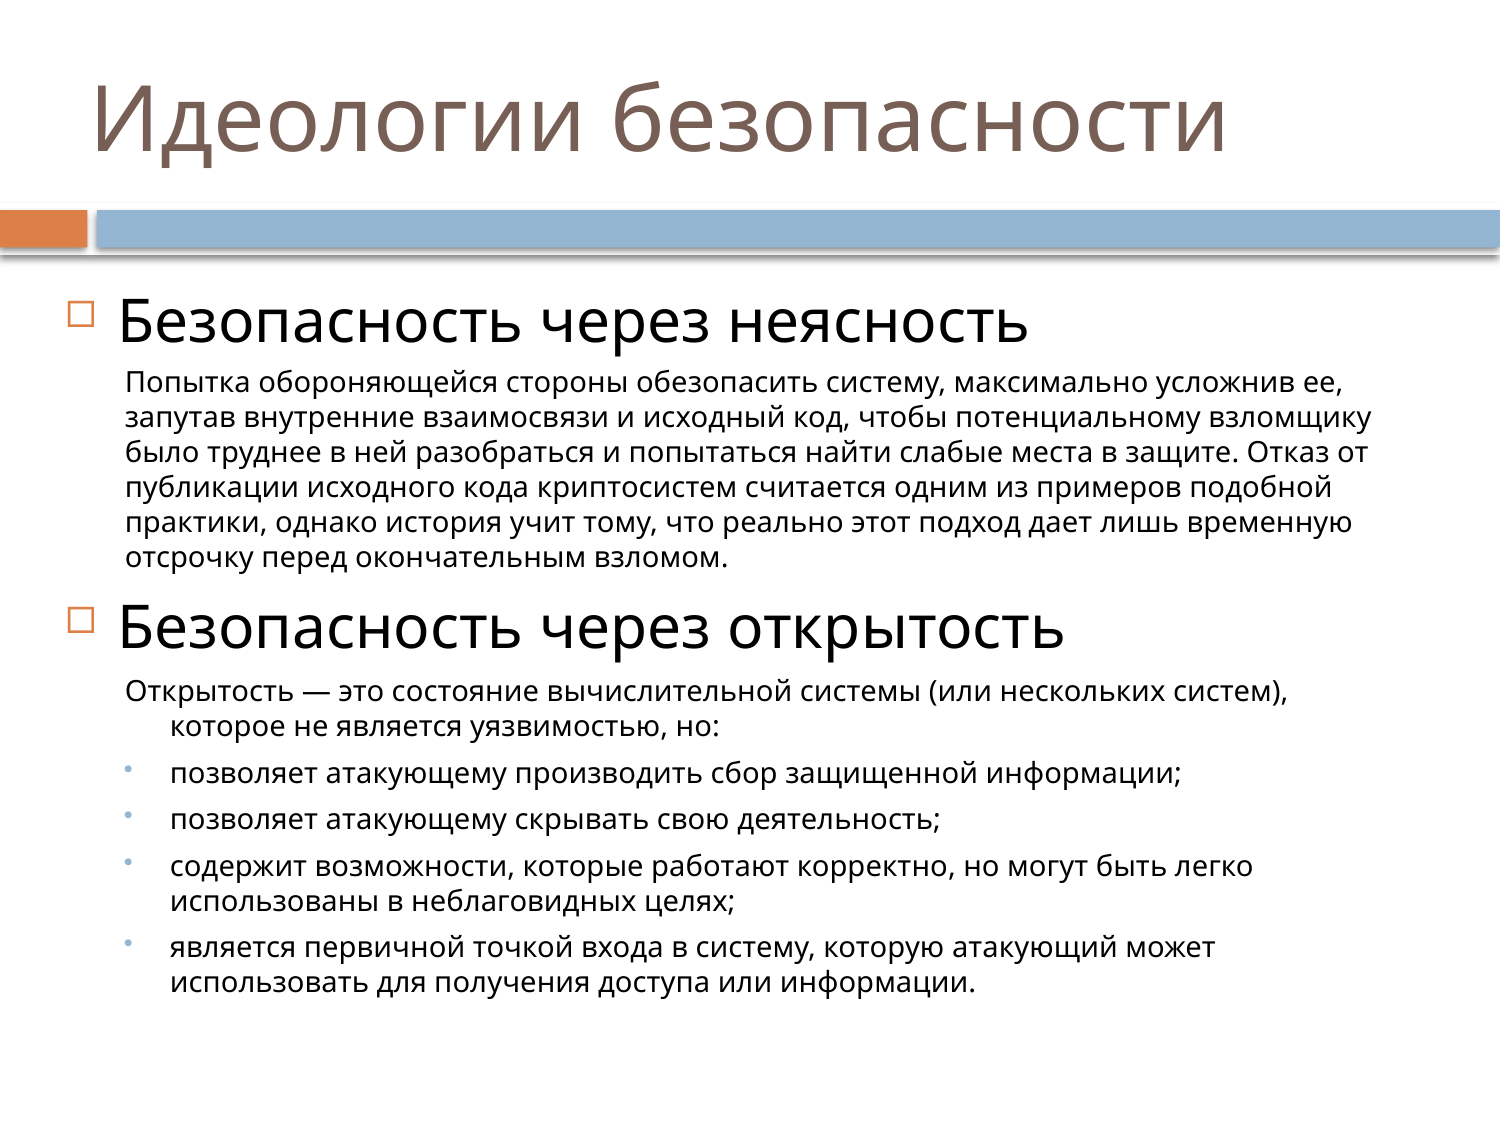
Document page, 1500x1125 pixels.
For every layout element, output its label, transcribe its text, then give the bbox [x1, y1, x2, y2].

title Идеологии безопасности [75, 45, 1425, 185]
list Безопасность через неясность Попытка обороняющейся стороны обезопасить систему, максимально усложнив ее, запутав внутренние взаимосвязи и исходный код, чтобы потенциальному взломщику было труднее в ней разобраться и попытаться найти слабые места в защите. Отказ от публикации исходного кода криптосистем считается одним из примеров подобной практики, однако история учит тому, что реально этот подход дает лишь временную отсрочку перед окончательным взломом. Безопасность через открытость Открытость — это состояние вычислительной системы (или нескольких систем), которое не является уязвимостью, но: позволяет атакующему производить сбор защищенной информации; позволяет атакующему скрывать свою деятельность; содержит возможности, которые работают корректно, но могут быть легко использованы в неблаговидных целях; является первичной точкой входа в систему, которую атакующий может использовать для получения доступа или информации. [50, 275, 1400, 1088]
